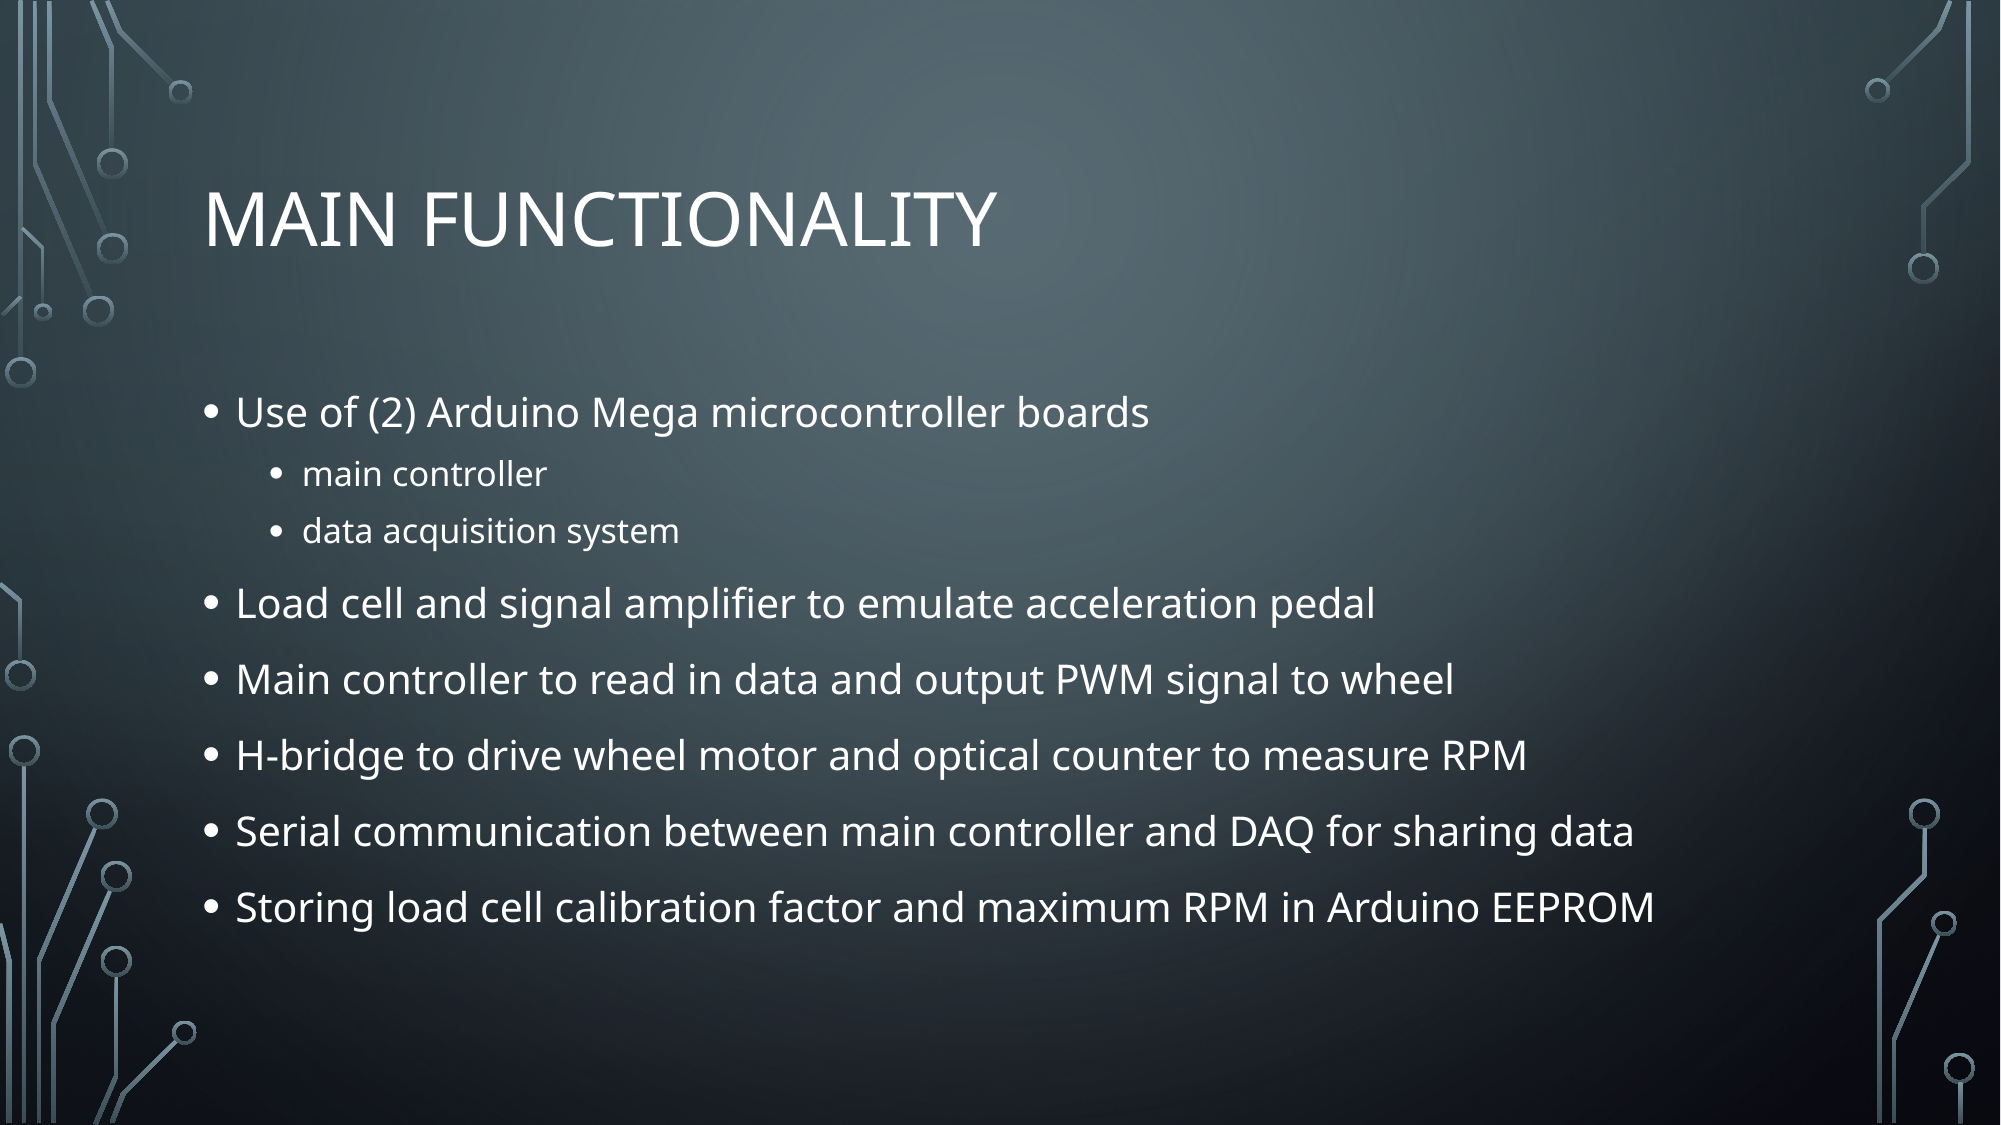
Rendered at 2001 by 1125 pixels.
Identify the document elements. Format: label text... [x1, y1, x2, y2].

title Main Functionality [187, 101, 1813, 344]
list Use of (2) Arduino Mega microcontroller boards main controller data acquisition system Load cell and signal amplifier to emulate acceleration pedal Main controller to read in data and output PWM signal to wheel H-bridge to drive wheel motor and optical counter to measure RPM Serial communication between main controller and DAQ for sharing data Storing load cell calibration factor and maximum RPM in Arduino EEPROM [187, 369, 1813, 950]
